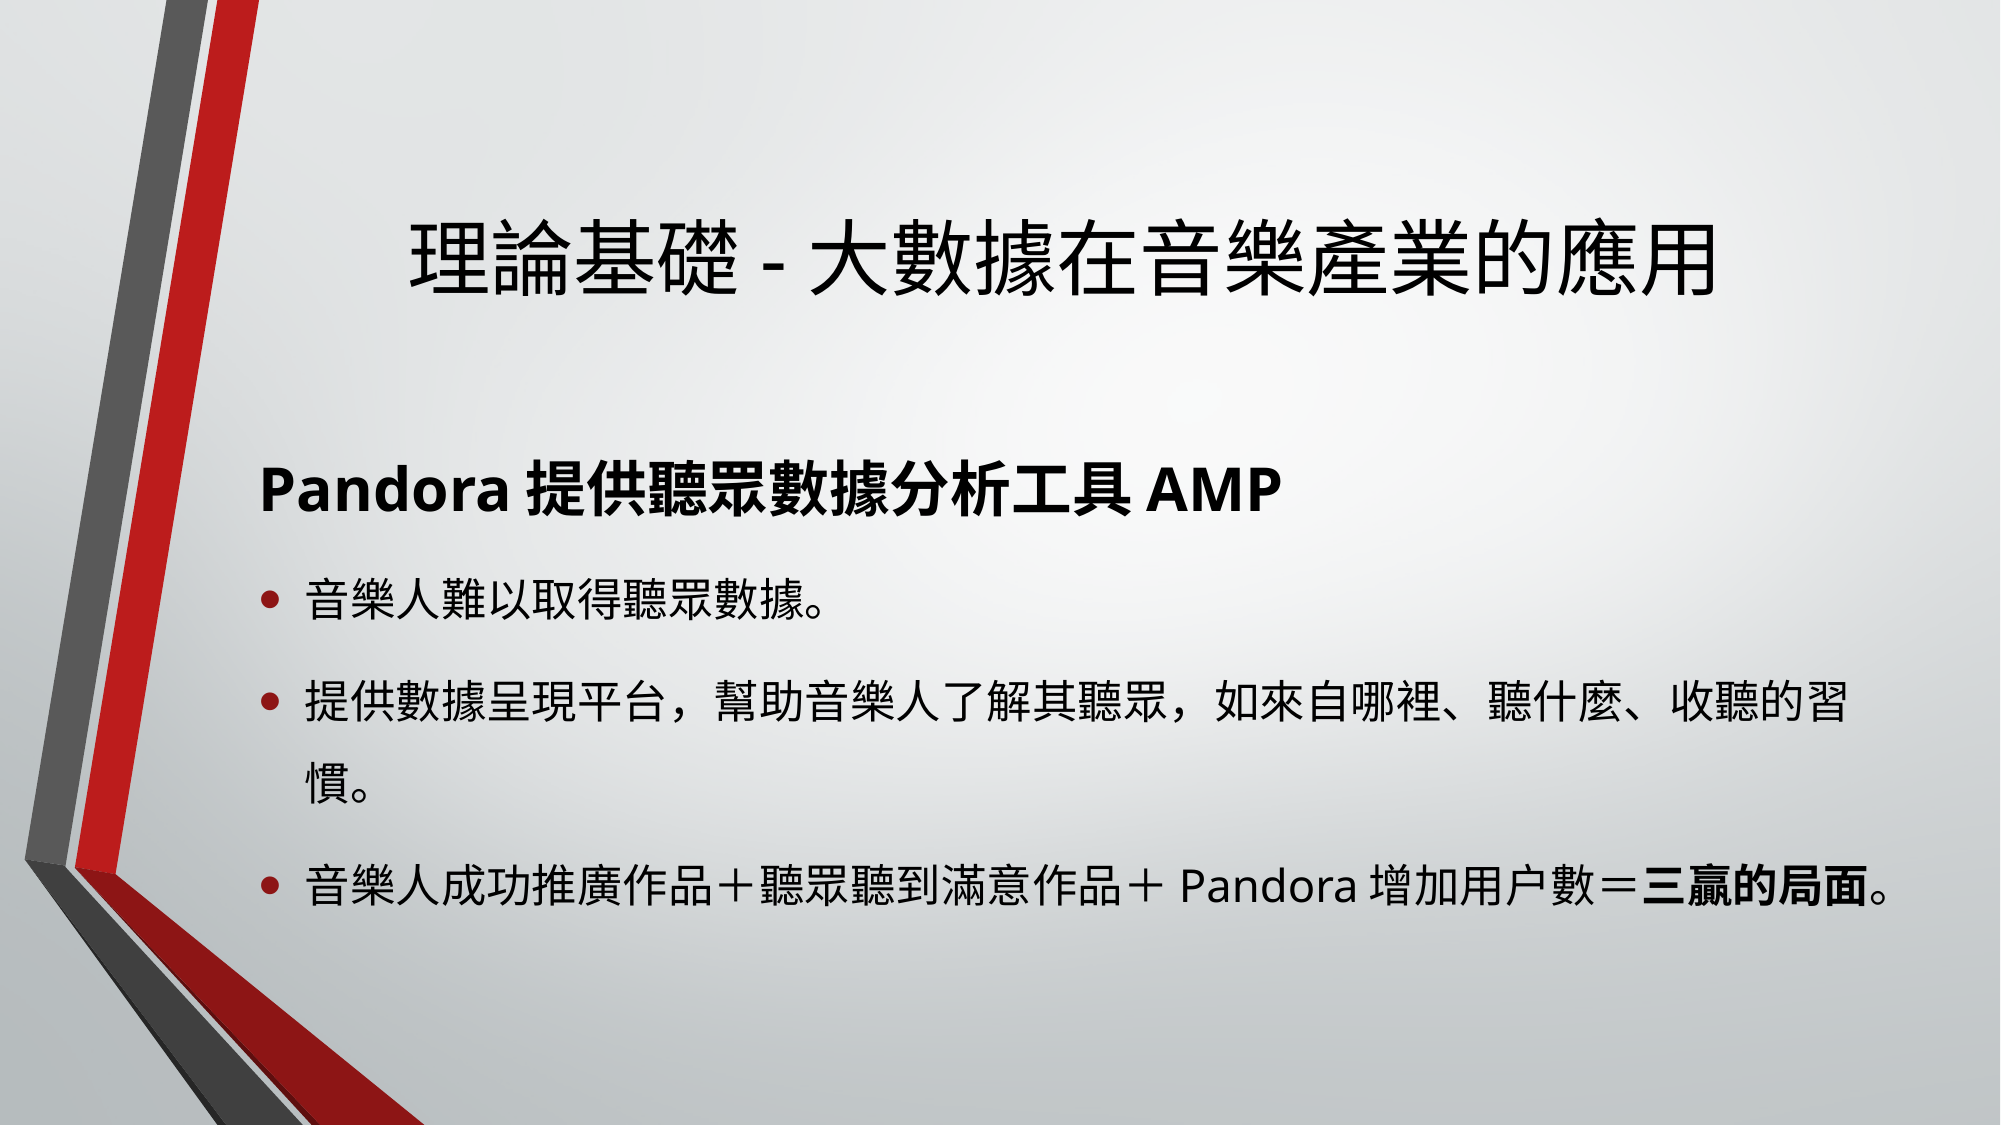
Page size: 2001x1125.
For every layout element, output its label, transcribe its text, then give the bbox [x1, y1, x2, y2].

list Pandora提供聽眾數據分析工具AMP 音樂人難以取得聽眾數據。 提供數據呈現平台，幫助音樂人了解其聽眾，如來自哪裡、聽什麼、收聽的習慣。 音樂人成功推廣作品＋聽眾聽到滿意作品＋Pandora增加用戶數＝三贏的局面。 [243, 399, 1887, 1029]
title 理論基礎-大數據在音樂產業的應用 [243, 112, 1887, 399]
